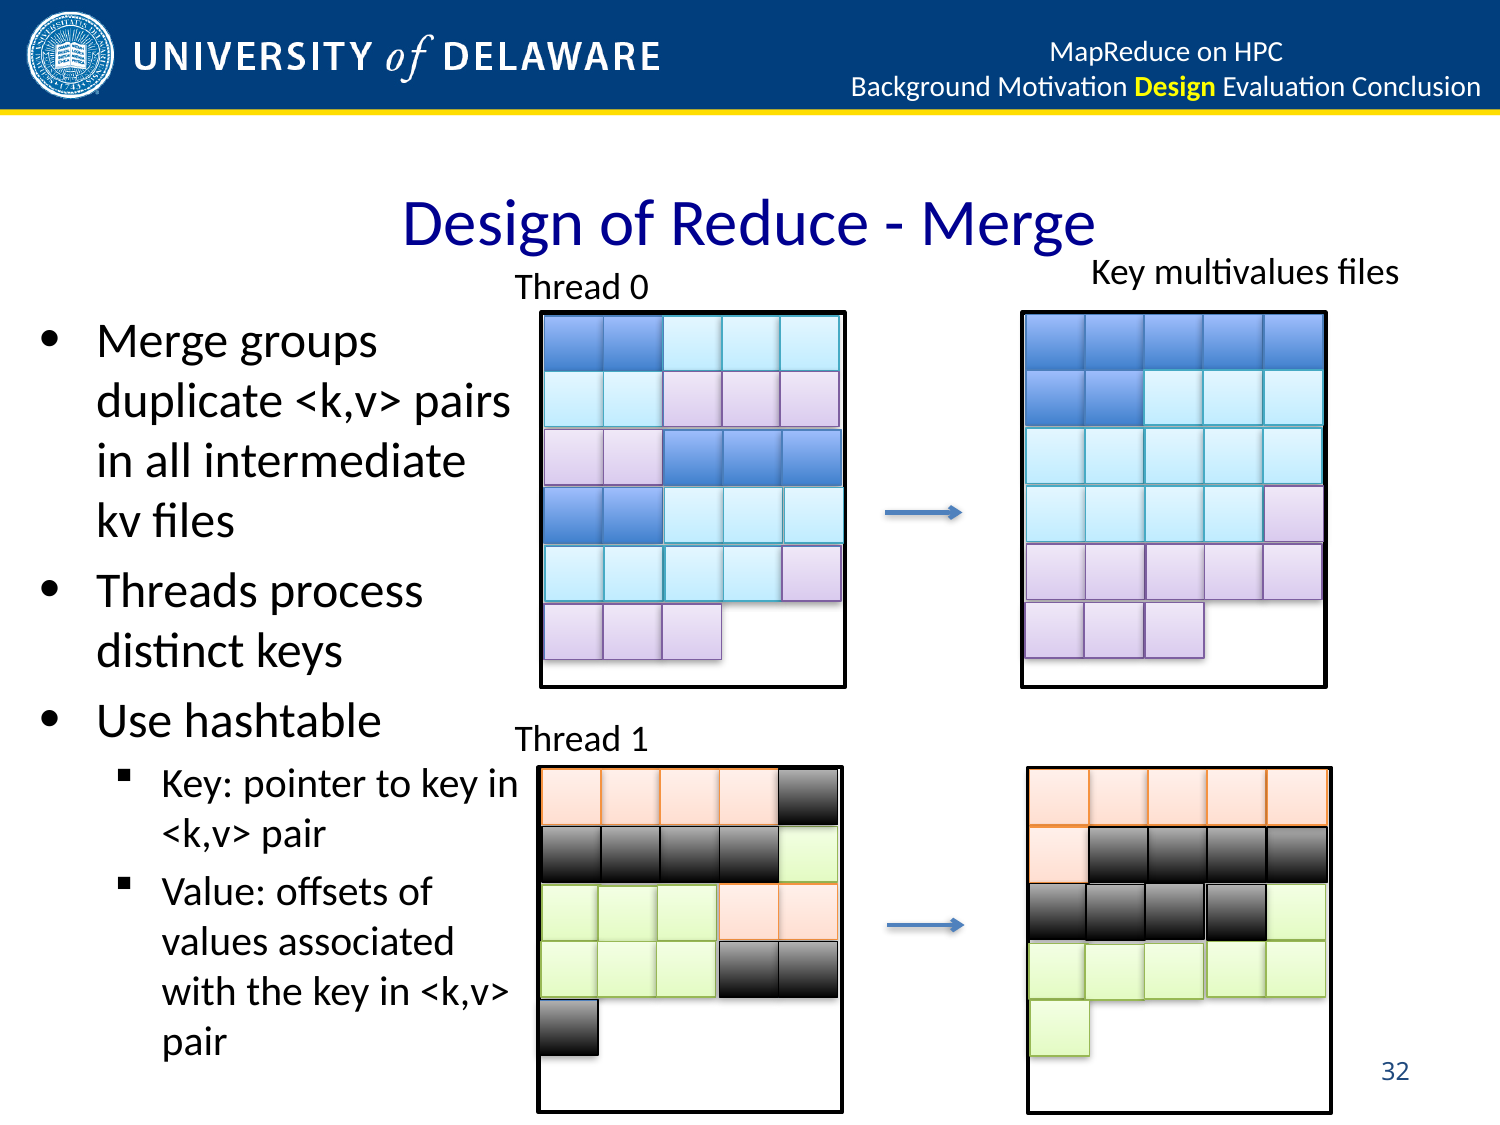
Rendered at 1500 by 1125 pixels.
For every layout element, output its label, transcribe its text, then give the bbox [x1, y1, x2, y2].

text_box Thread 0 [499, 255, 665, 315]
text_box Key multivalues files [1076, 239, 1415, 300]
picture [0, 0, 1500, 1125]
text_box MapReduce on HPC Background Motivation Design Evaluation Conclusion [835, 24, 1497, 110]
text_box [540, 312, 845, 688]
text_box Merge groups duplicate <k,v> pairs in all intermediate kv files Threads process distinct keys Use hashtable Key: pointer to key in <k,v> pair Value: offsets of values associated with the key in <k,v> pair [24, 299, 538, 1043]
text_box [1021, 312, 1326, 688]
slide_number 32 [1336, 1042, 1425, 1103]
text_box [538, 767, 843, 1113]
text_box Thread 1 [499, 706, 665, 767]
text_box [1027, 767, 1332, 1114]
title Design of Reduce - Merge [75, 137, 1425, 300]
